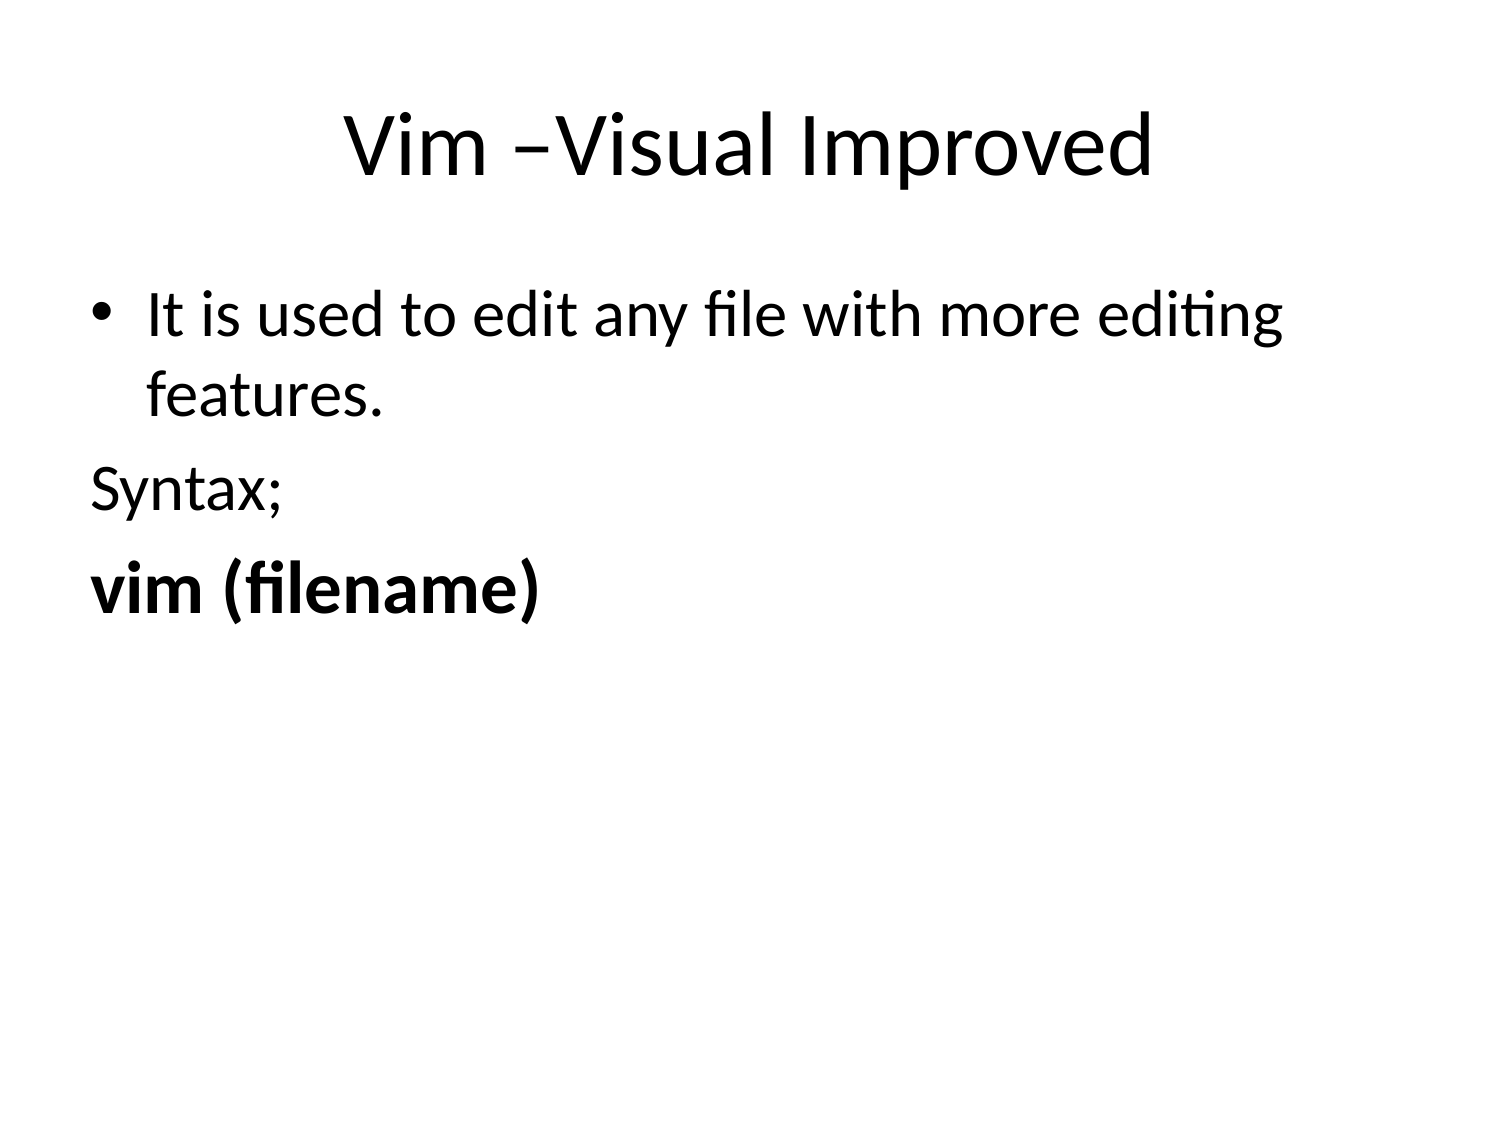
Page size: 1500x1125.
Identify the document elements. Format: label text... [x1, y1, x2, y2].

title Vim –Visual Improved [75, 45, 1425, 233]
list It is used to edit any file with more editing features. Syntax; vim (filename) [75, 262, 1425, 1005]
